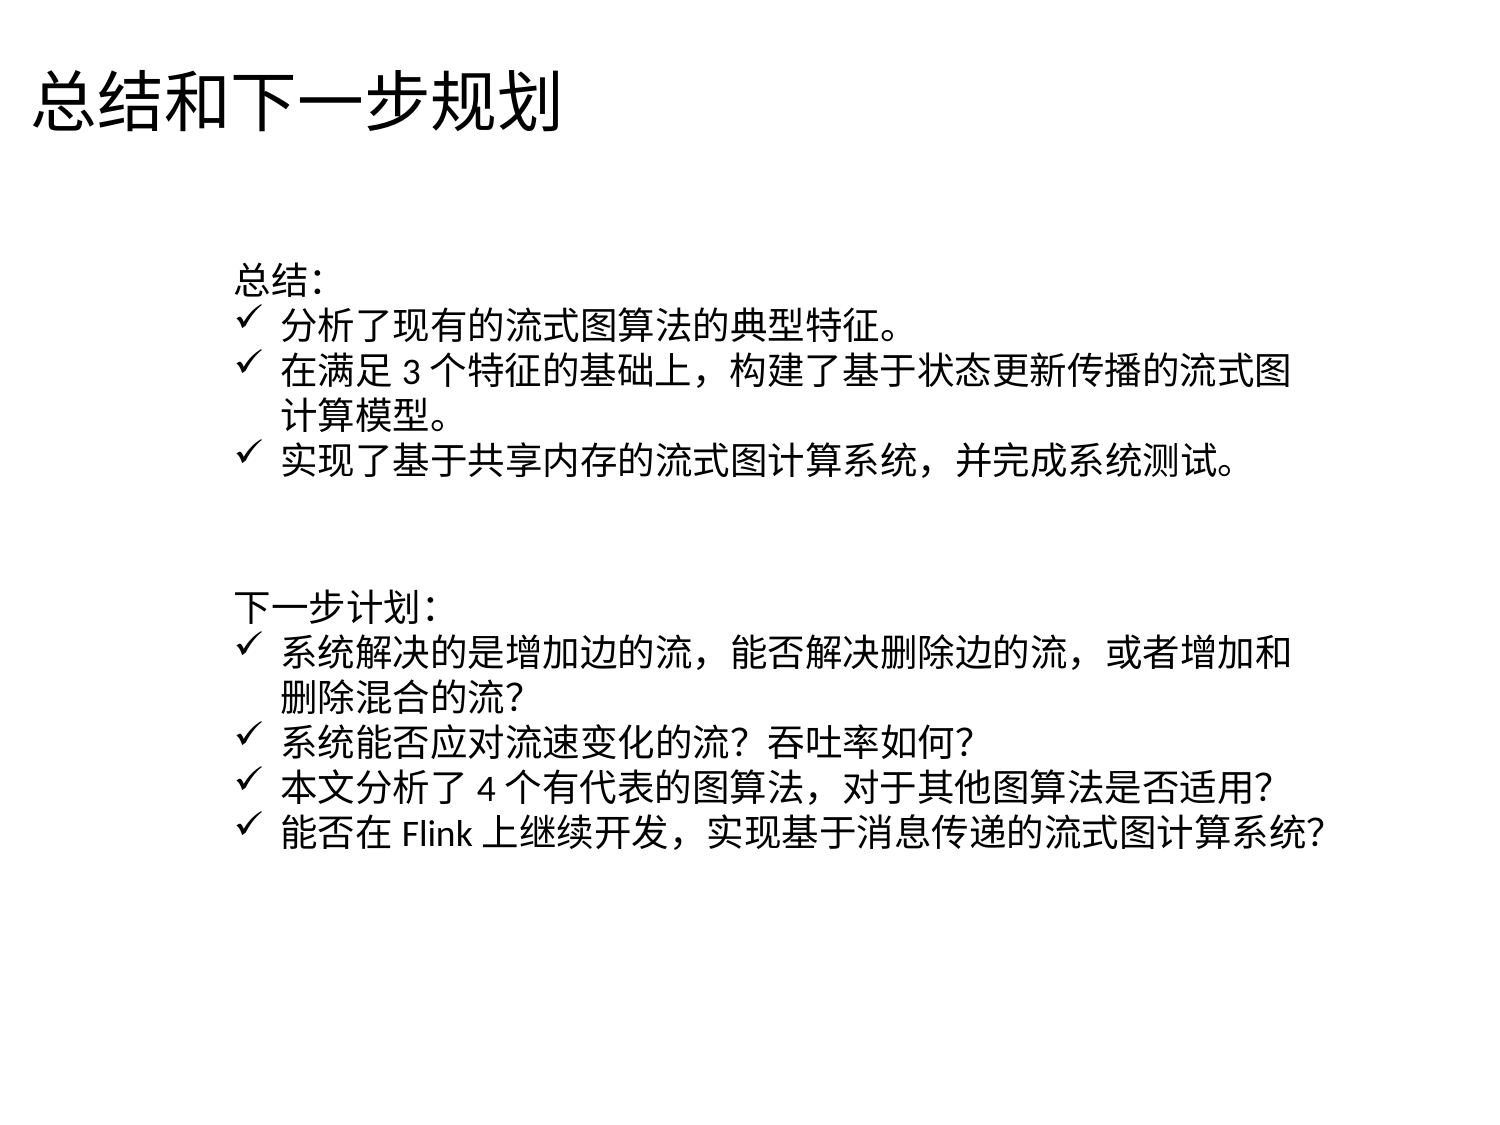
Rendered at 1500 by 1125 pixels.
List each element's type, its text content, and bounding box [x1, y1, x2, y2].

text_box 总结： 分析了现有的流式图算法的典型特征。 在满足3个特征的基础上，构建了基于状态更新传播的流式图计算模型。 实现了基于共享内存的流式图计算系统，并完成系统测试。 [218, 249, 1344, 490]
title 总结和下一步规划 [15, 64, 1310, 146]
text_box 下一步计划： 系统解决的是增加边的流，能否解决删除边的流，或者增加和删除混合的流？ 系统能否应对流速变化的流？吞吐率如何？ 本文分析了4个有代表的图算法，对于其他图算法是否适用？ 能否在Flink上继续开发，实现基于消息传递的流式图计算系统？ [218, 577, 1344, 862]
